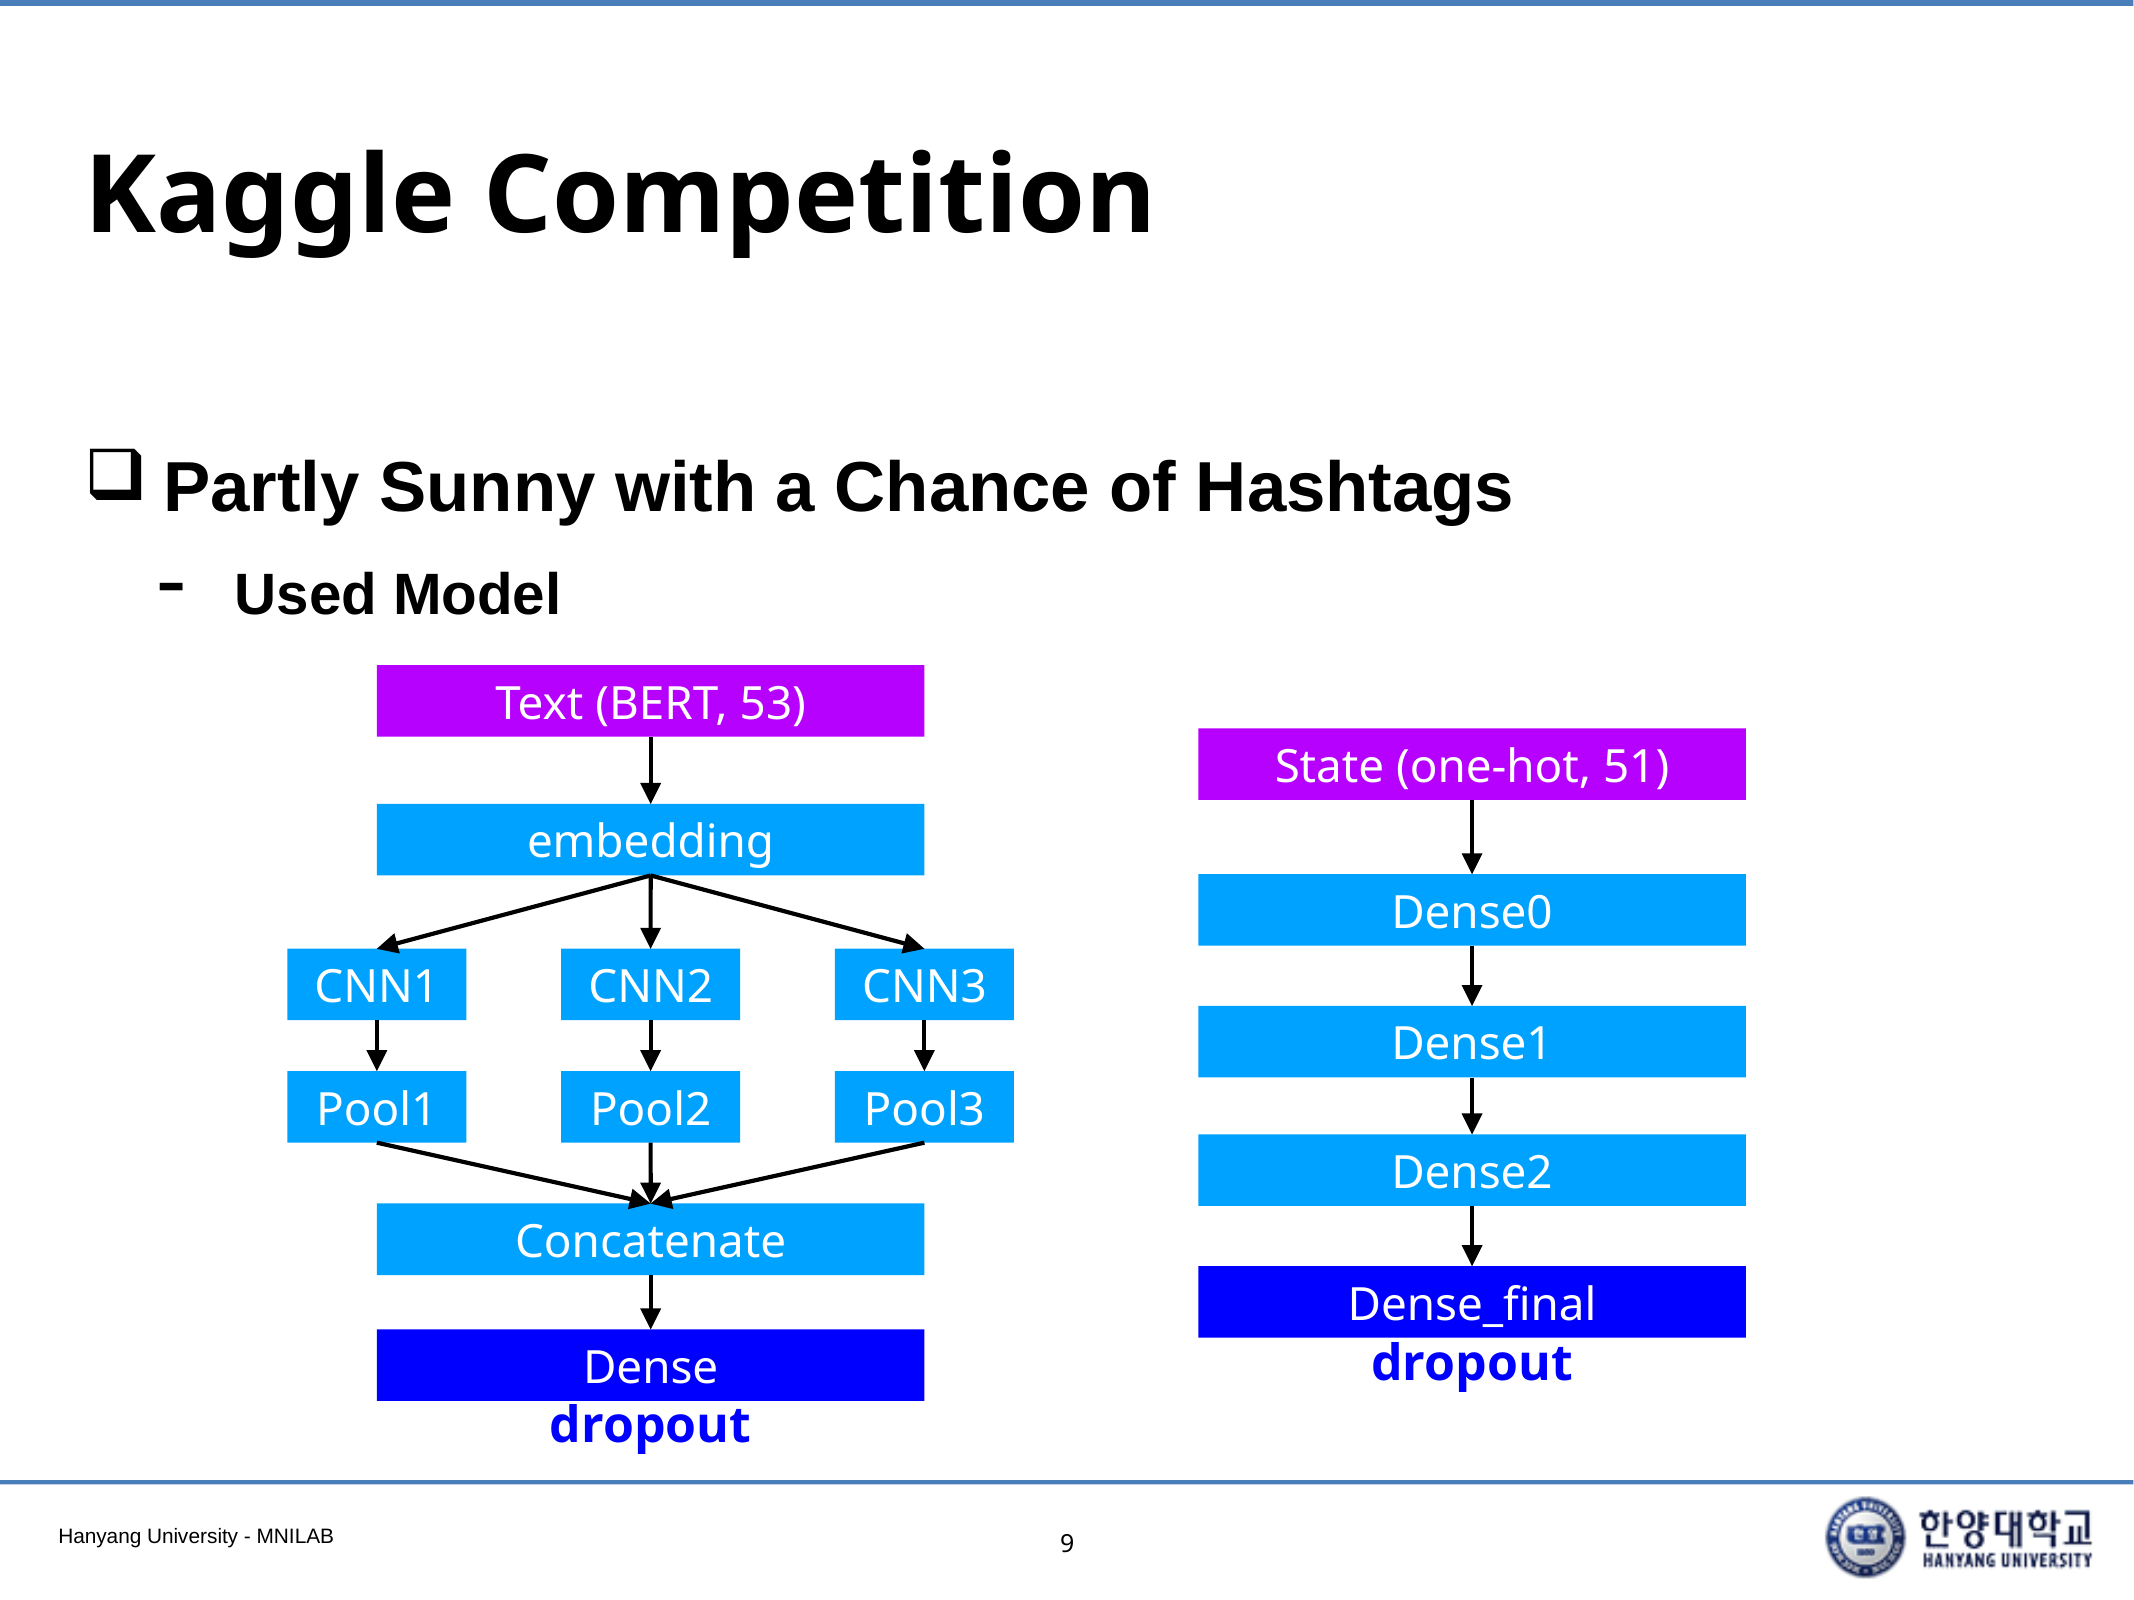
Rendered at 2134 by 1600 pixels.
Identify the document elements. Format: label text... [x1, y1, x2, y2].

text_box Pool3 [834, 1071, 1014, 1143]
text_box Dense [376, 1329, 925, 1401]
text_box Dense_final [1198, 1266, 1746, 1338]
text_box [376, 875, 650, 949]
text_box Text (BERT, 53) [376, 665, 925, 737]
text_box dropout [541, 1384, 760, 1461]
text_box embedding [376, 803, 925, 875]
text_box Dense1 [1198, 1005, 1746, 1078]
text_box CNN2 [561, 949, 741, 1021]
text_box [376, 1142, 650, 1204]
text_box Concatenate [376, 1204, 925, 1276]
text_box Pool2 [561, 1071, 741, 1142]
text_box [650, 875, 925, 949]
text_box CNN1 [287, 948, 467, 1021]
picture [1797, 1495, 2128, 1581]
slide_number 9 [1037, 1518, 1098, 1567]
text_box dropout [1362, 1321, 1582, 1399]
text_box Dense0 [1198, 874, 1746, 946]
title Kaggle Competition [75, 41, 2058, 338]
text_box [650, 1142, 925, 1204]
text_box State (one-hot, 51) [1198, 728, 1746, 800]
list Partly Sunny with a Chance of Hashtags Used Model [75, 415, 2018, 693]
text_box Dense2 [1198, 1134, 1746, 1206]
text_box Pool1 [287, 1071, 467, 1143]
text_box CNN3 [834, 948, 1014, 1021]
